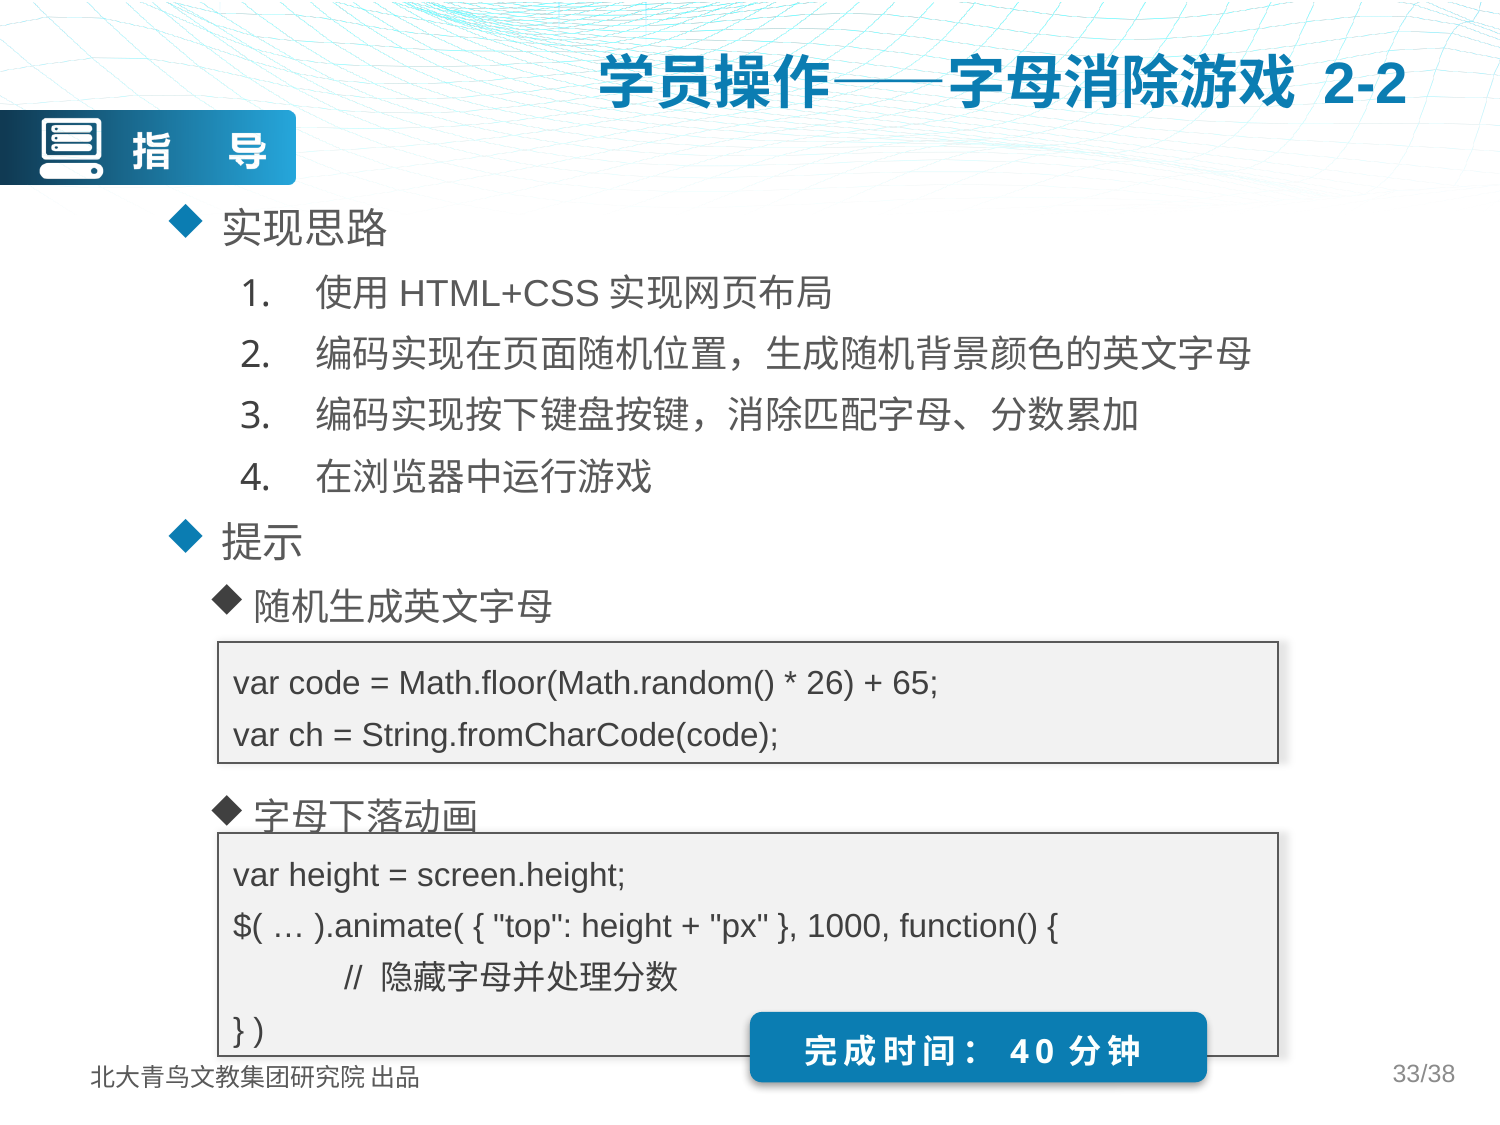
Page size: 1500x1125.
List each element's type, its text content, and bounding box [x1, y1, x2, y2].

text_box var code = Math.floor(Math.random() * 26) + 65; var ch = String.fromCharCode(code); [218, 642, 1278, 764]
list 实现思路 使用HTML+CSS实现网页布局 编码实现在页面随机位置，生成随机背景颜色的英文字母 编码实现按下键盘按键，消除匹配字母、分数累加 在浏览器中运行游戏 提示 随机生成英文字母 字母下落动画 [150, 184, 1424, 1051]
picture [0, 2, 1500, 215]
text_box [749, 1011, 1208, 1083]
slide_number 33/38 [1120, 1042, 1471, 1103]
text_box var height = screen.height; $( … ).animate( { "top": height + "px" }, 1000, function() { // 隐藏字母并处理分数 } ) [218, 833, 1278, 1057]
title 学员操作——字母消除游戏 2-2 [150, 45, 1424, 114]
